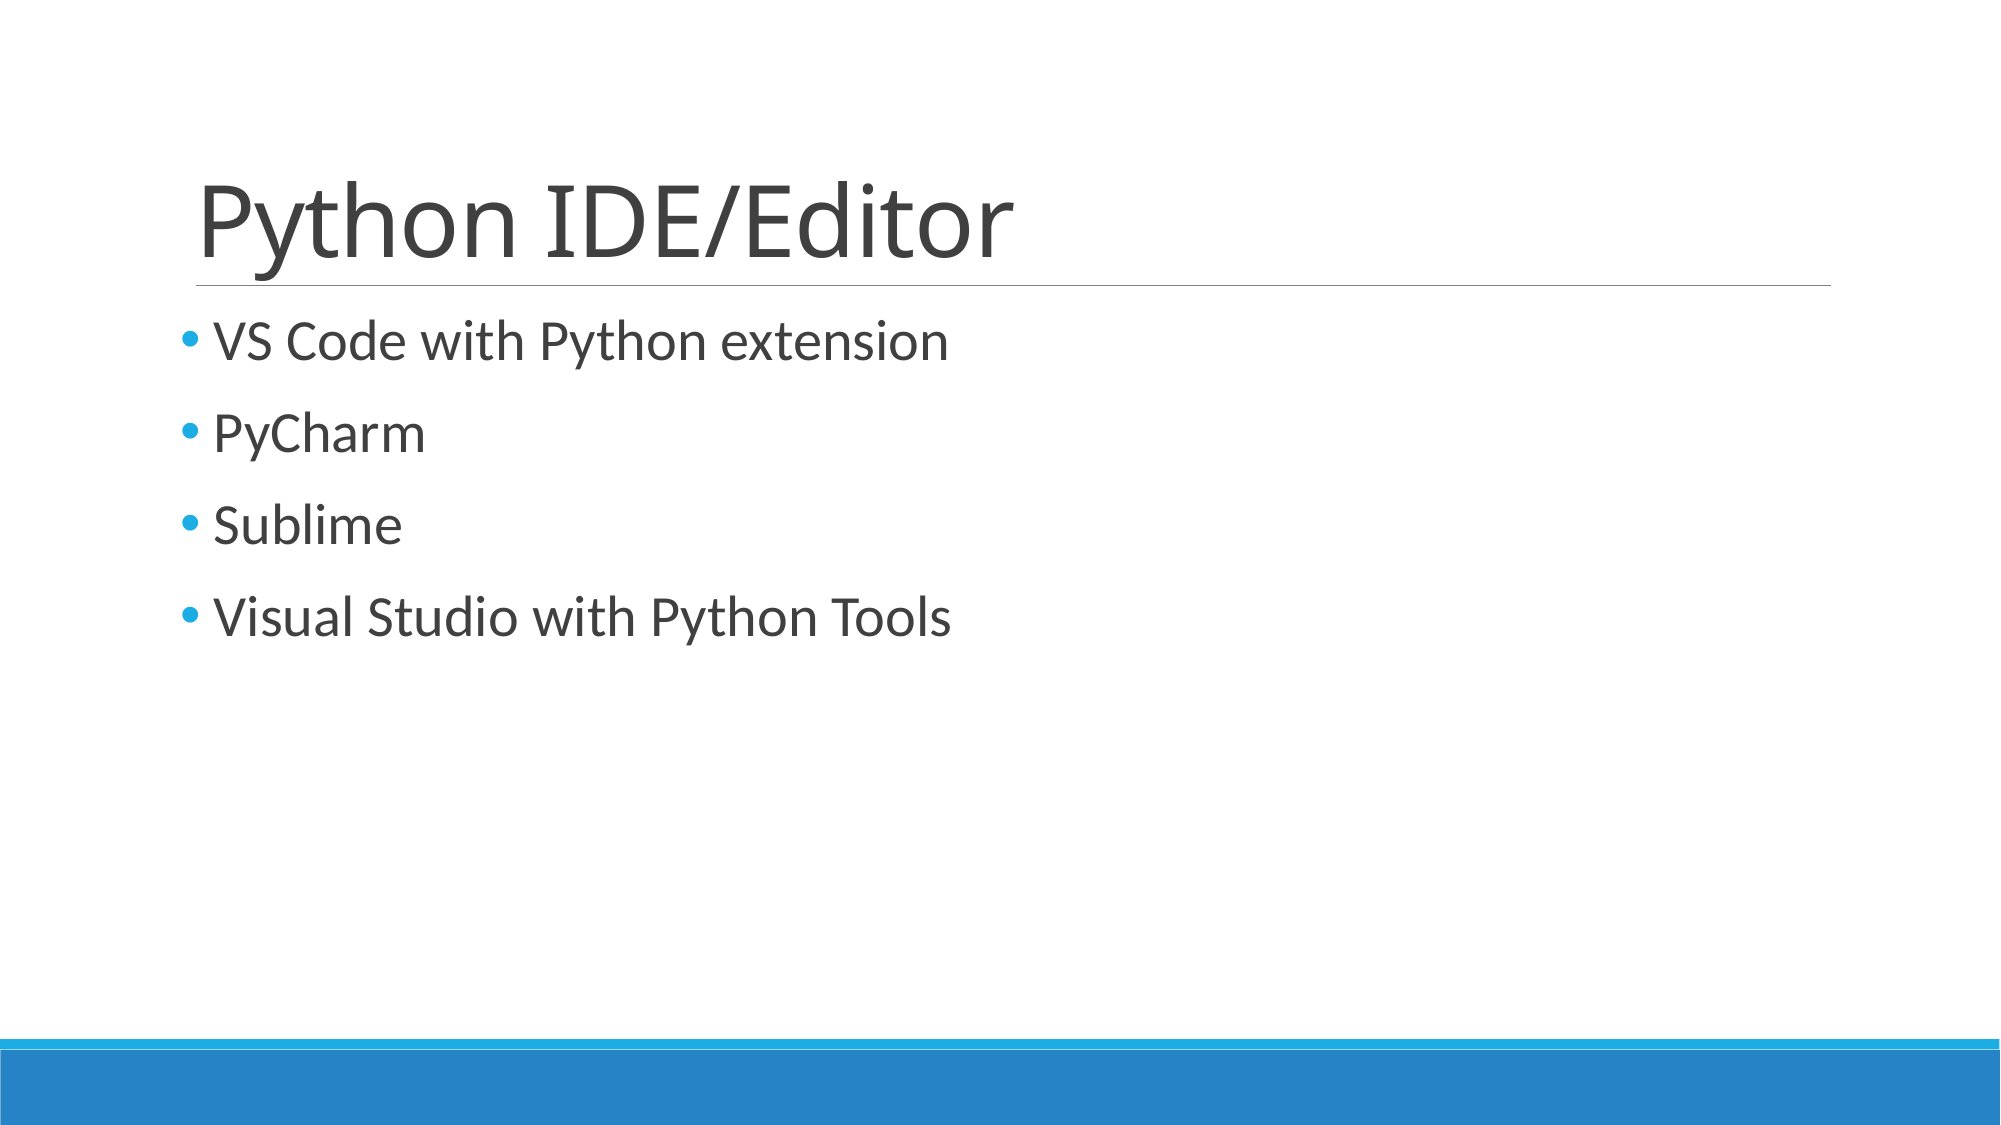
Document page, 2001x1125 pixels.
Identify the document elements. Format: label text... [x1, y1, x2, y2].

title Python IDE/Editor [180, 47, 1830, 285]
list VS Code with Python extension PyCharm Sublime Visual Studio with Python Tools [180, 302, 1830, 963]
